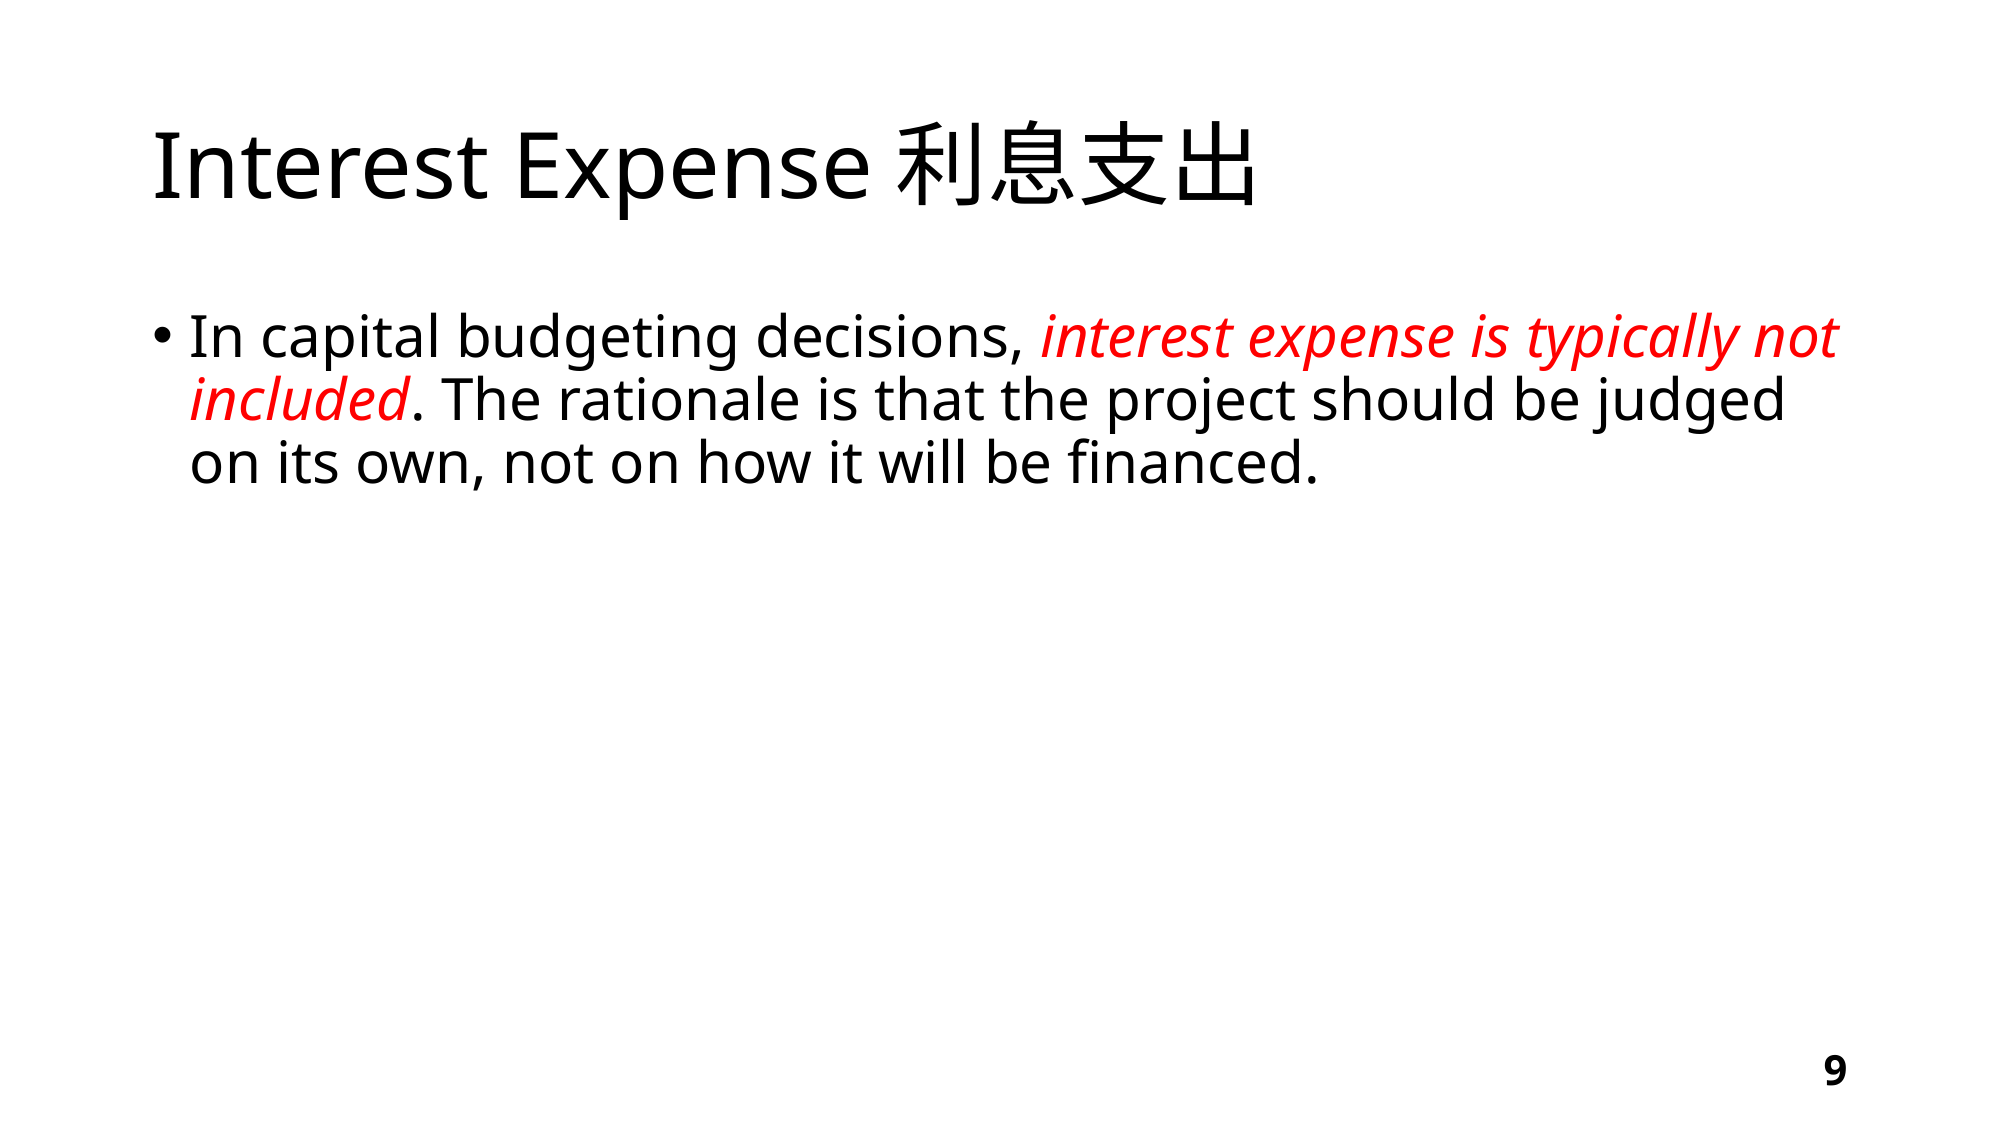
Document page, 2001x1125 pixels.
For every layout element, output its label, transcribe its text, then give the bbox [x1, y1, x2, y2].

title Interest Expense利息支出 [137, 59, 1863, 278]
list In capital budgeting decisions, interest expense is typically not included. The rationale is that the project should be judged on its own, not on how it will be financed. [137, 299, 1863, 1014]
slide_number 9 [1412, 1042, 1863, 1103]
